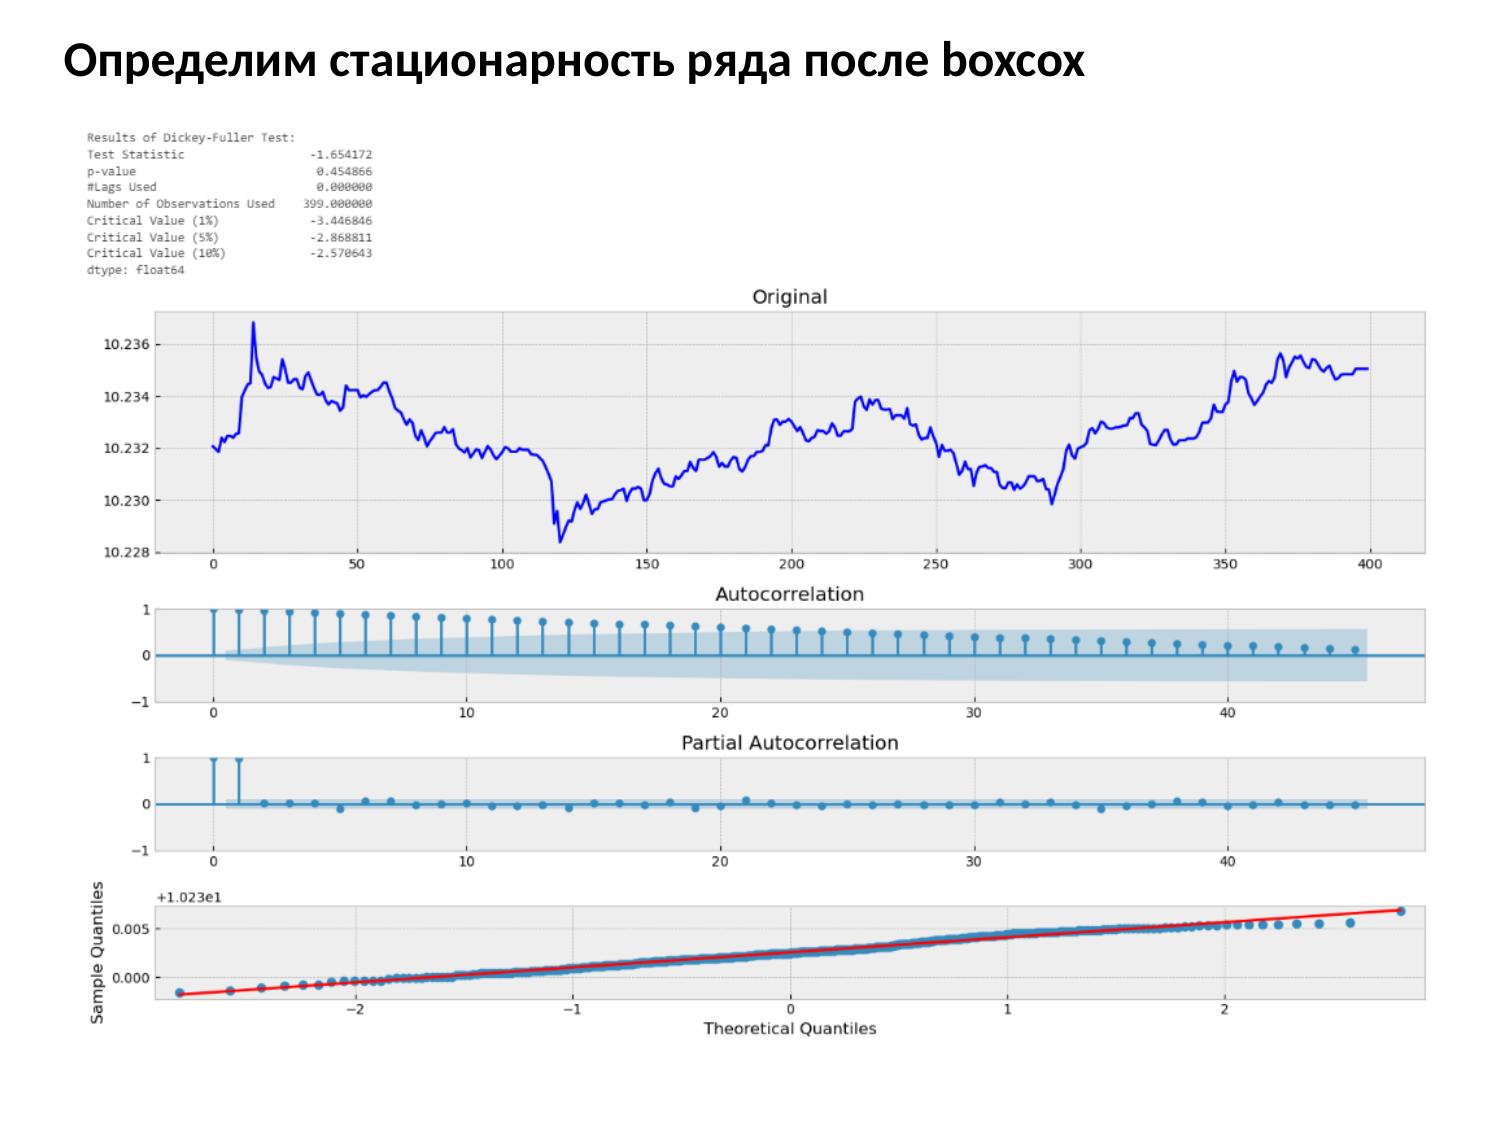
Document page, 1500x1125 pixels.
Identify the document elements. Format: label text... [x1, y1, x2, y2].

picture [60, 125, 1474, 1048]
text_box Определим стационарность ряда после boxcox [48, 19, 1101, 94]
